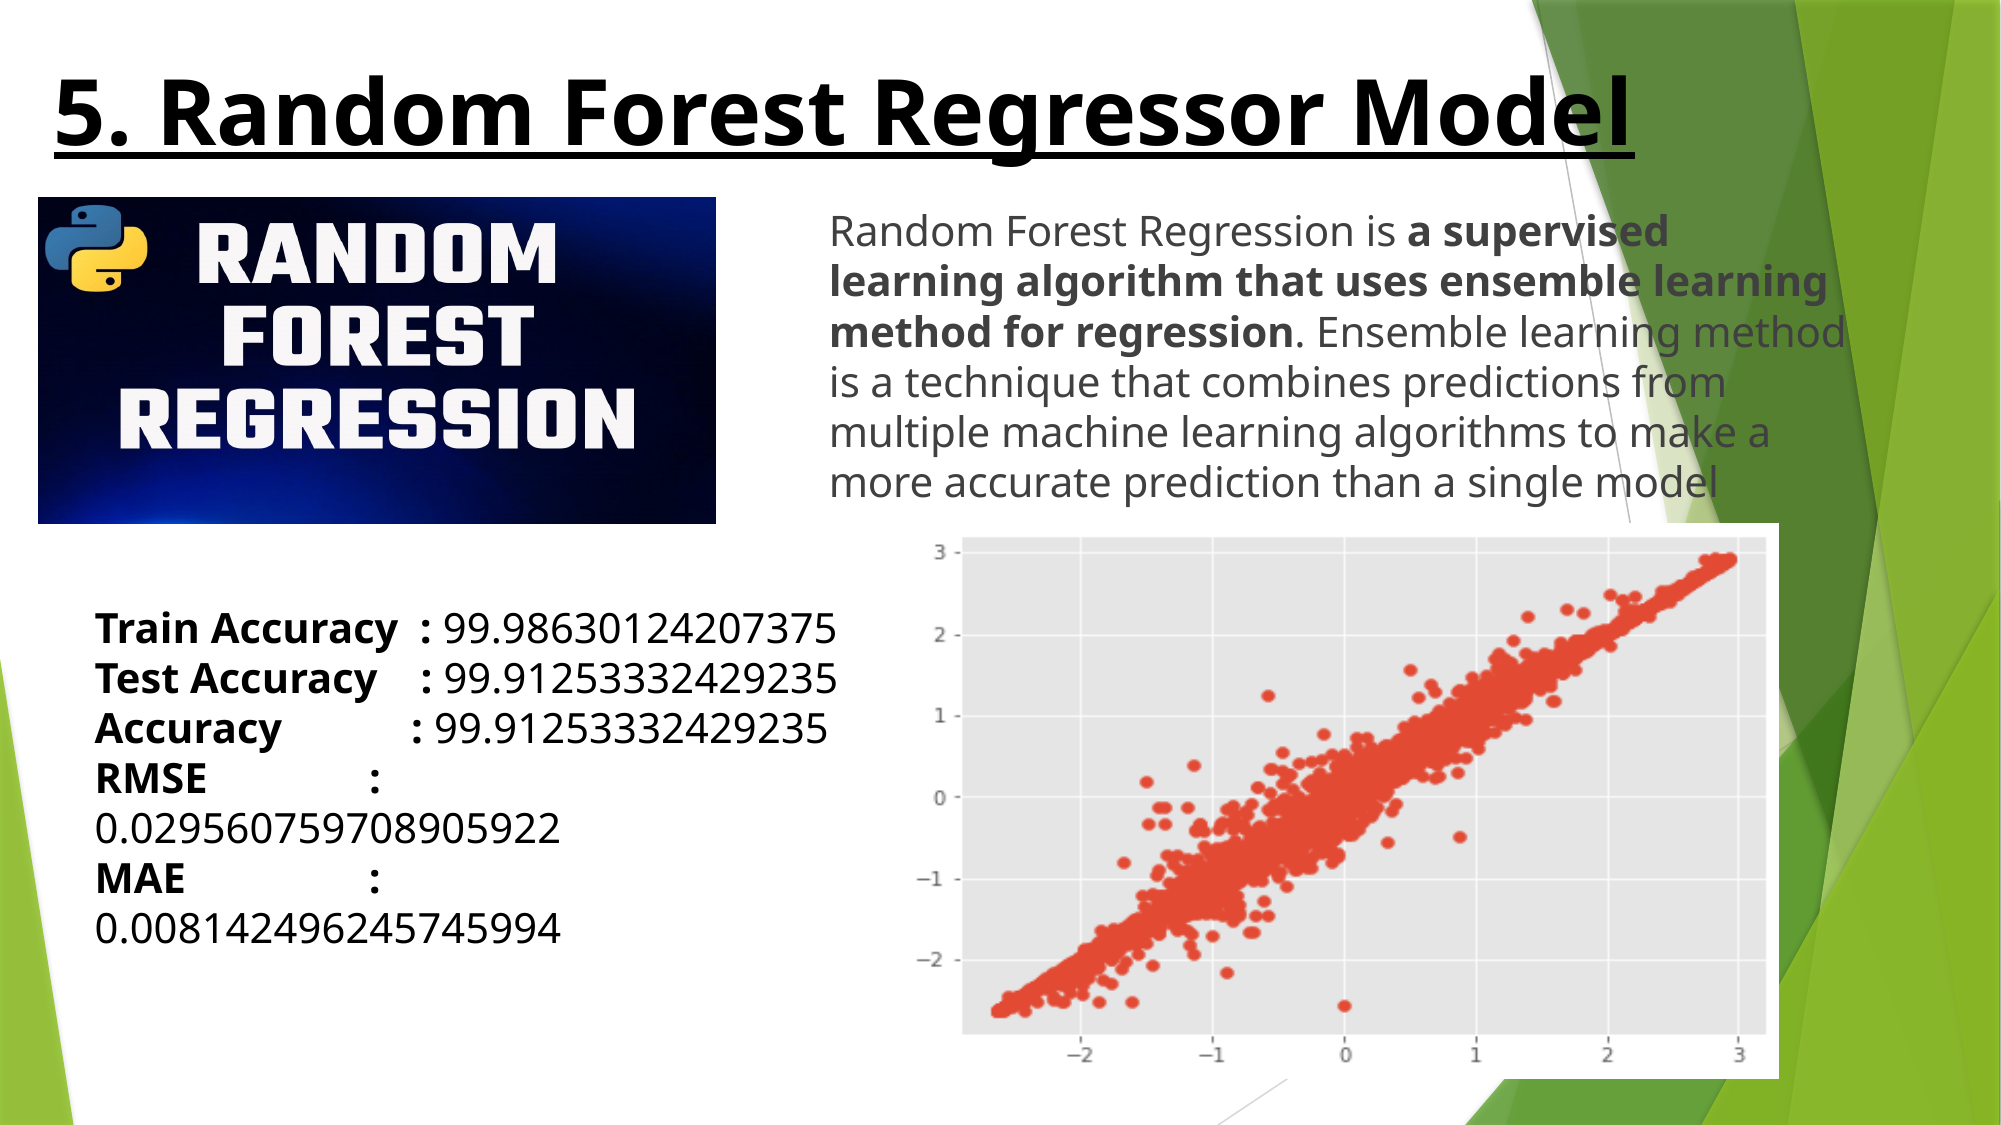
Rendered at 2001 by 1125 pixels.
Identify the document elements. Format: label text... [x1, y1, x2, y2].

text_box Train Accuracy : 99.98630124207375 Test Accuracy : 99.91253332429235 Accuracy : 99.91253332429235 RMSE : 0.029560759708905922 MAE : 0.008142496245745994 [61, 594, 859, 1005]
picture [900, 522, 1780, 1080]
picture [38, 196, 716, 525]
list Random Forest Regression is a supervised learning algorithm that uses ensemble learning method for regression. Ensemble learning method is a technique that combines predictions from multiple machine learning algorithms to make a more accurate prediction than a single model [813, 197, 1863, 563]
title 5. Random Forest Regressor Model [38, 46, 1764, 264]
